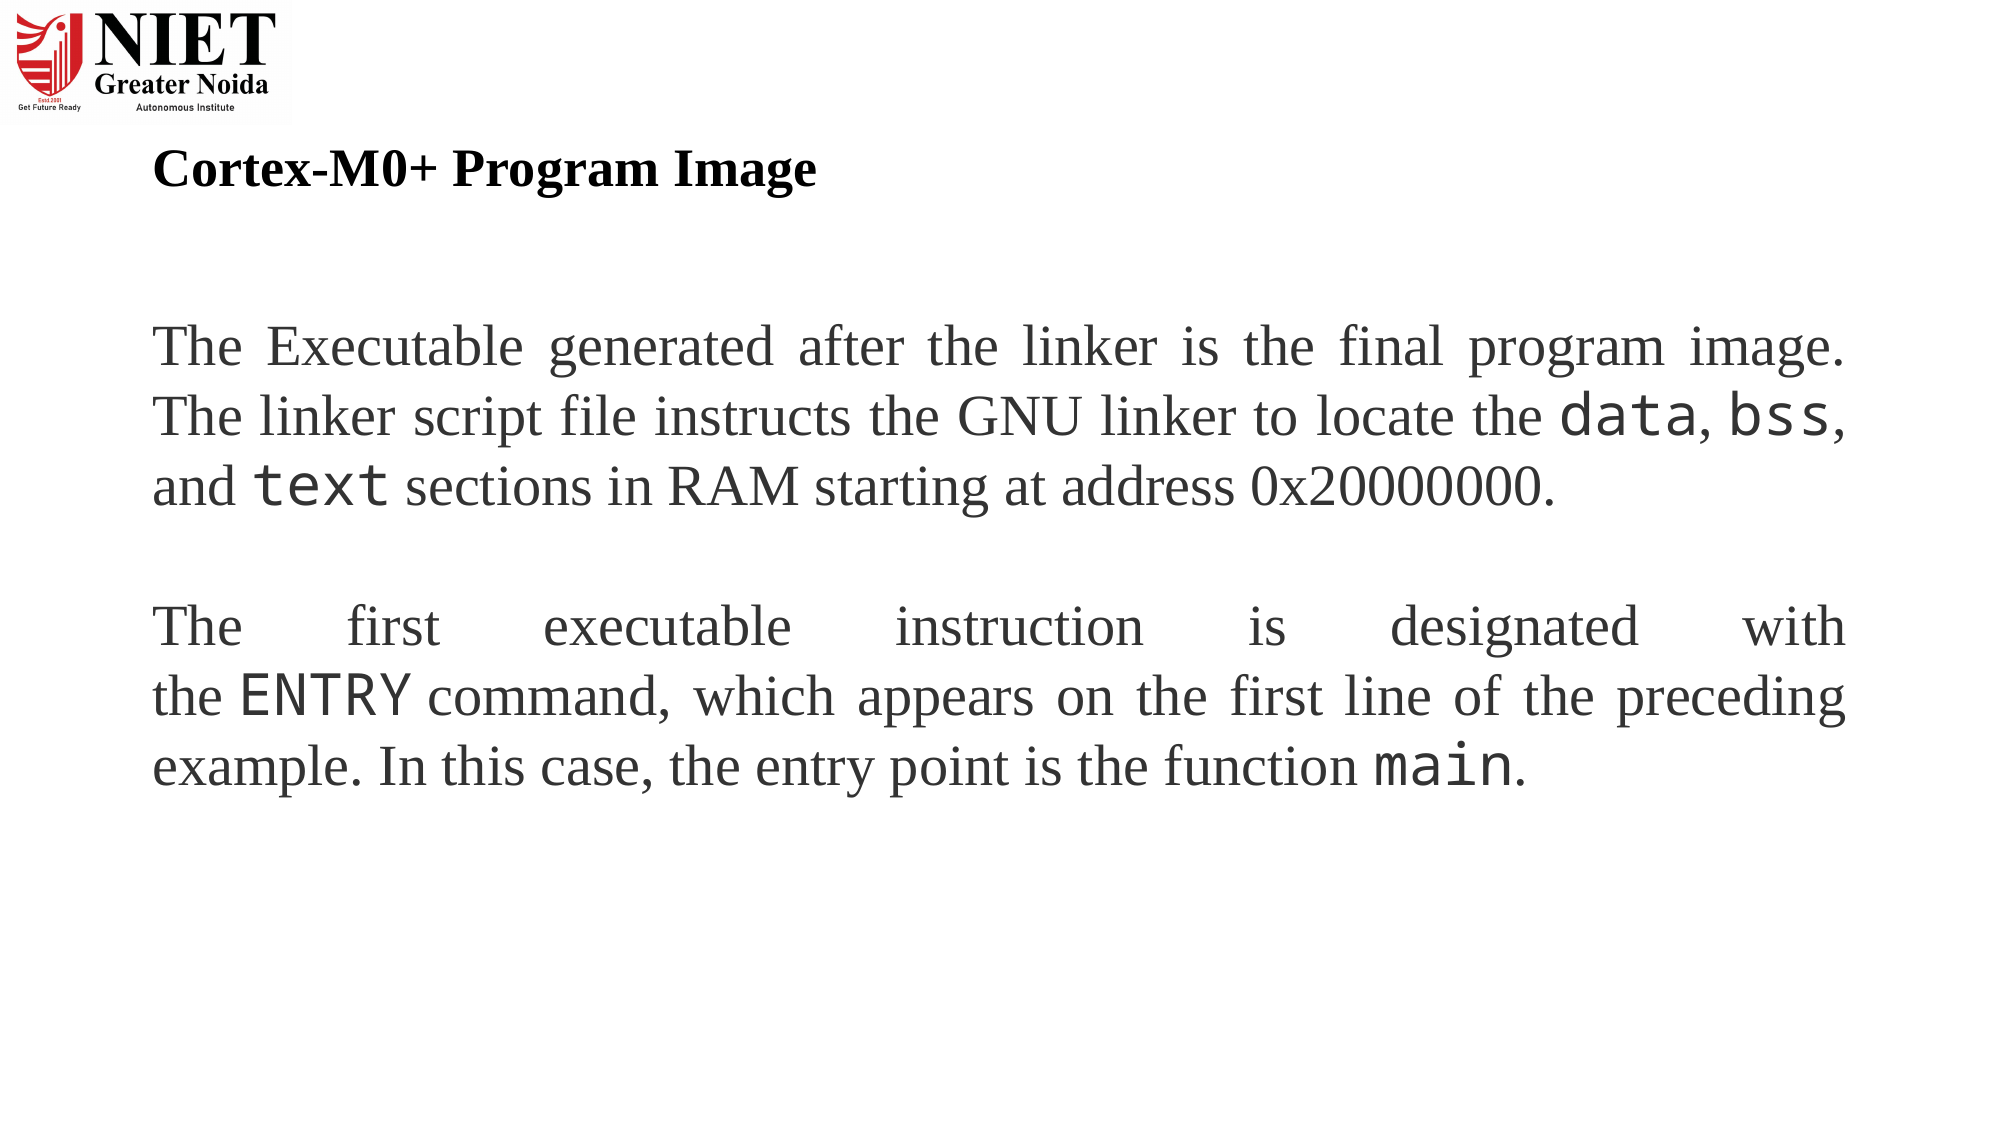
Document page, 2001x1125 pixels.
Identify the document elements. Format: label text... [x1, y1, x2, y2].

picture [0, 0, 292, 125]
list The Executable generated after the linker is the final program image. The linker script file instructs the GNU linker to locate the data, bss, and text sections in RAM starting at address 0x20000000. The first executable instruction is designated with the ENTRY command, which appears on the first line of the preceding example. In this case, the entry point is the function main. [137, 299, 1863, 1014]
title Cortex-M0+ Program Image [137, 59, 1863, 278]
